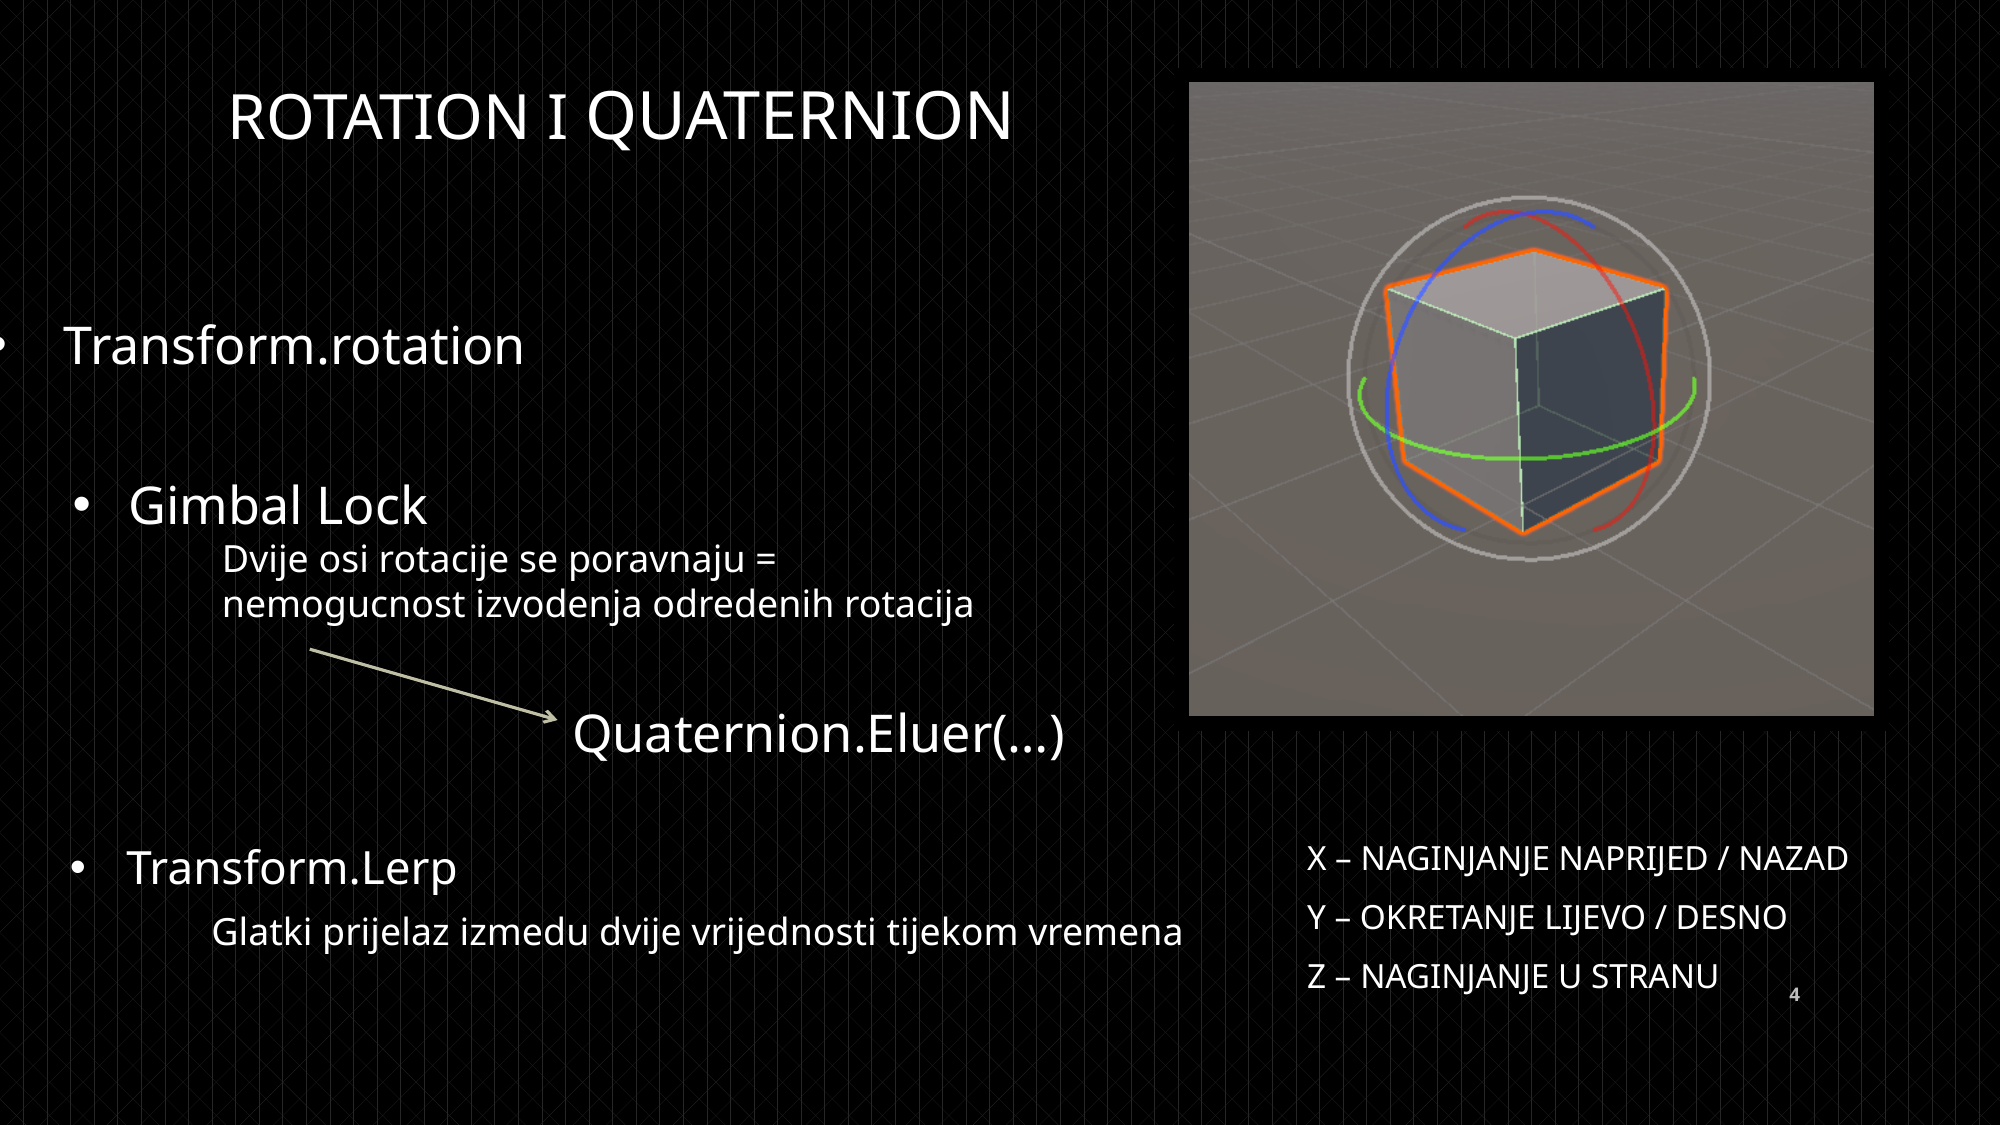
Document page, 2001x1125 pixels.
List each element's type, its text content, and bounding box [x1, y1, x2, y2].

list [1188, 81, 1875, 717]
list X – Naginjanje naprijed / nazad Y – Okretanje lijevo / desno Z – naginjanje u stranu [1292, 766, 1875, 1067]
text_box Gimbal Lock [57, 465, 471, 543]
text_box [309, 648, 558, 721]
text_box Glatki prijelaz izmedu dvije vrijednosti tijekom vremena [196, 900, 1200, 961]
title Rotation I Quaternion [185, 0, 1058, 161]
text_box Transform.rotation [0, 305, 829, 383]
slide_number 4 [1724, 965, 1816, 1025]
text_box Transform.Lerp [55, 831, 473, 902]
text_box Quaternion.Eluer(…) [557, 692, 1114, 771]
text_box Dvije osi rotacije se poravnaju = nemogucnost izvodenja odredenih rotacija [207, 527, 991, 633]
